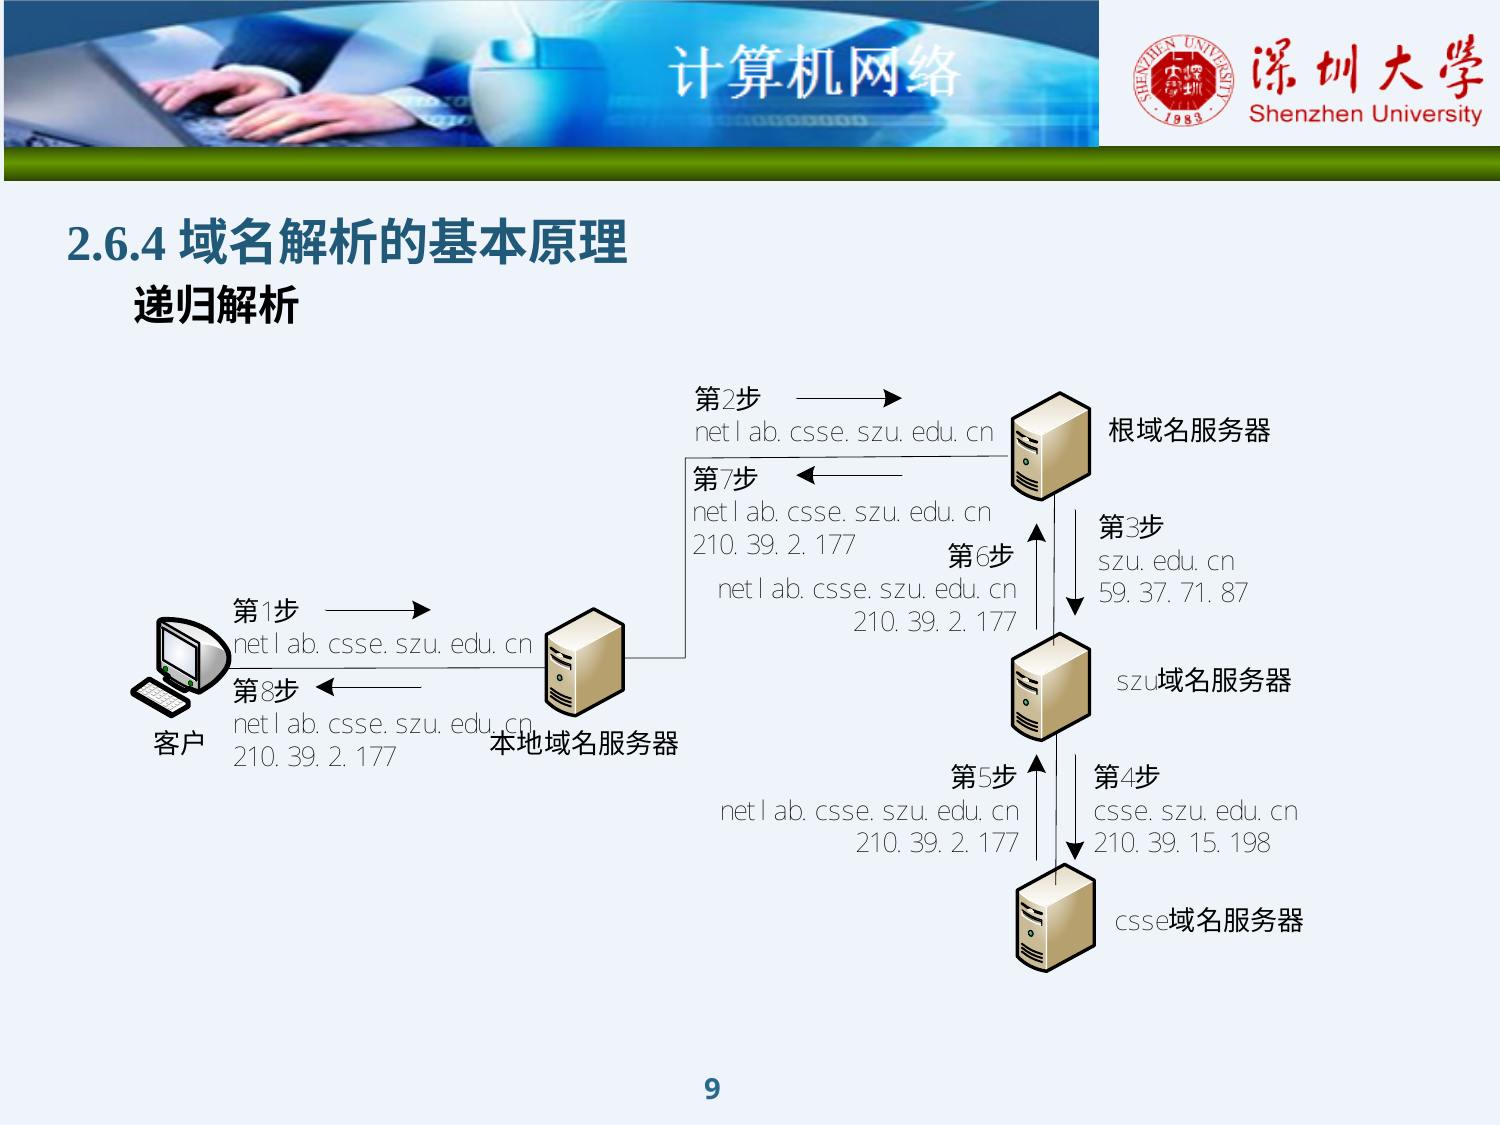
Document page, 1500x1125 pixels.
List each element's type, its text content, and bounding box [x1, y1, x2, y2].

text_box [123, 373, 1330, 1036]
picture [3, 1, 1099, 147]
list 2.6.4域名解析的基本原理 递归解析 [51, 172, 1436, 386]
slide_number 9 [537, 1062, 888, 1111]
picture [1113, 18, 1488, 147]
